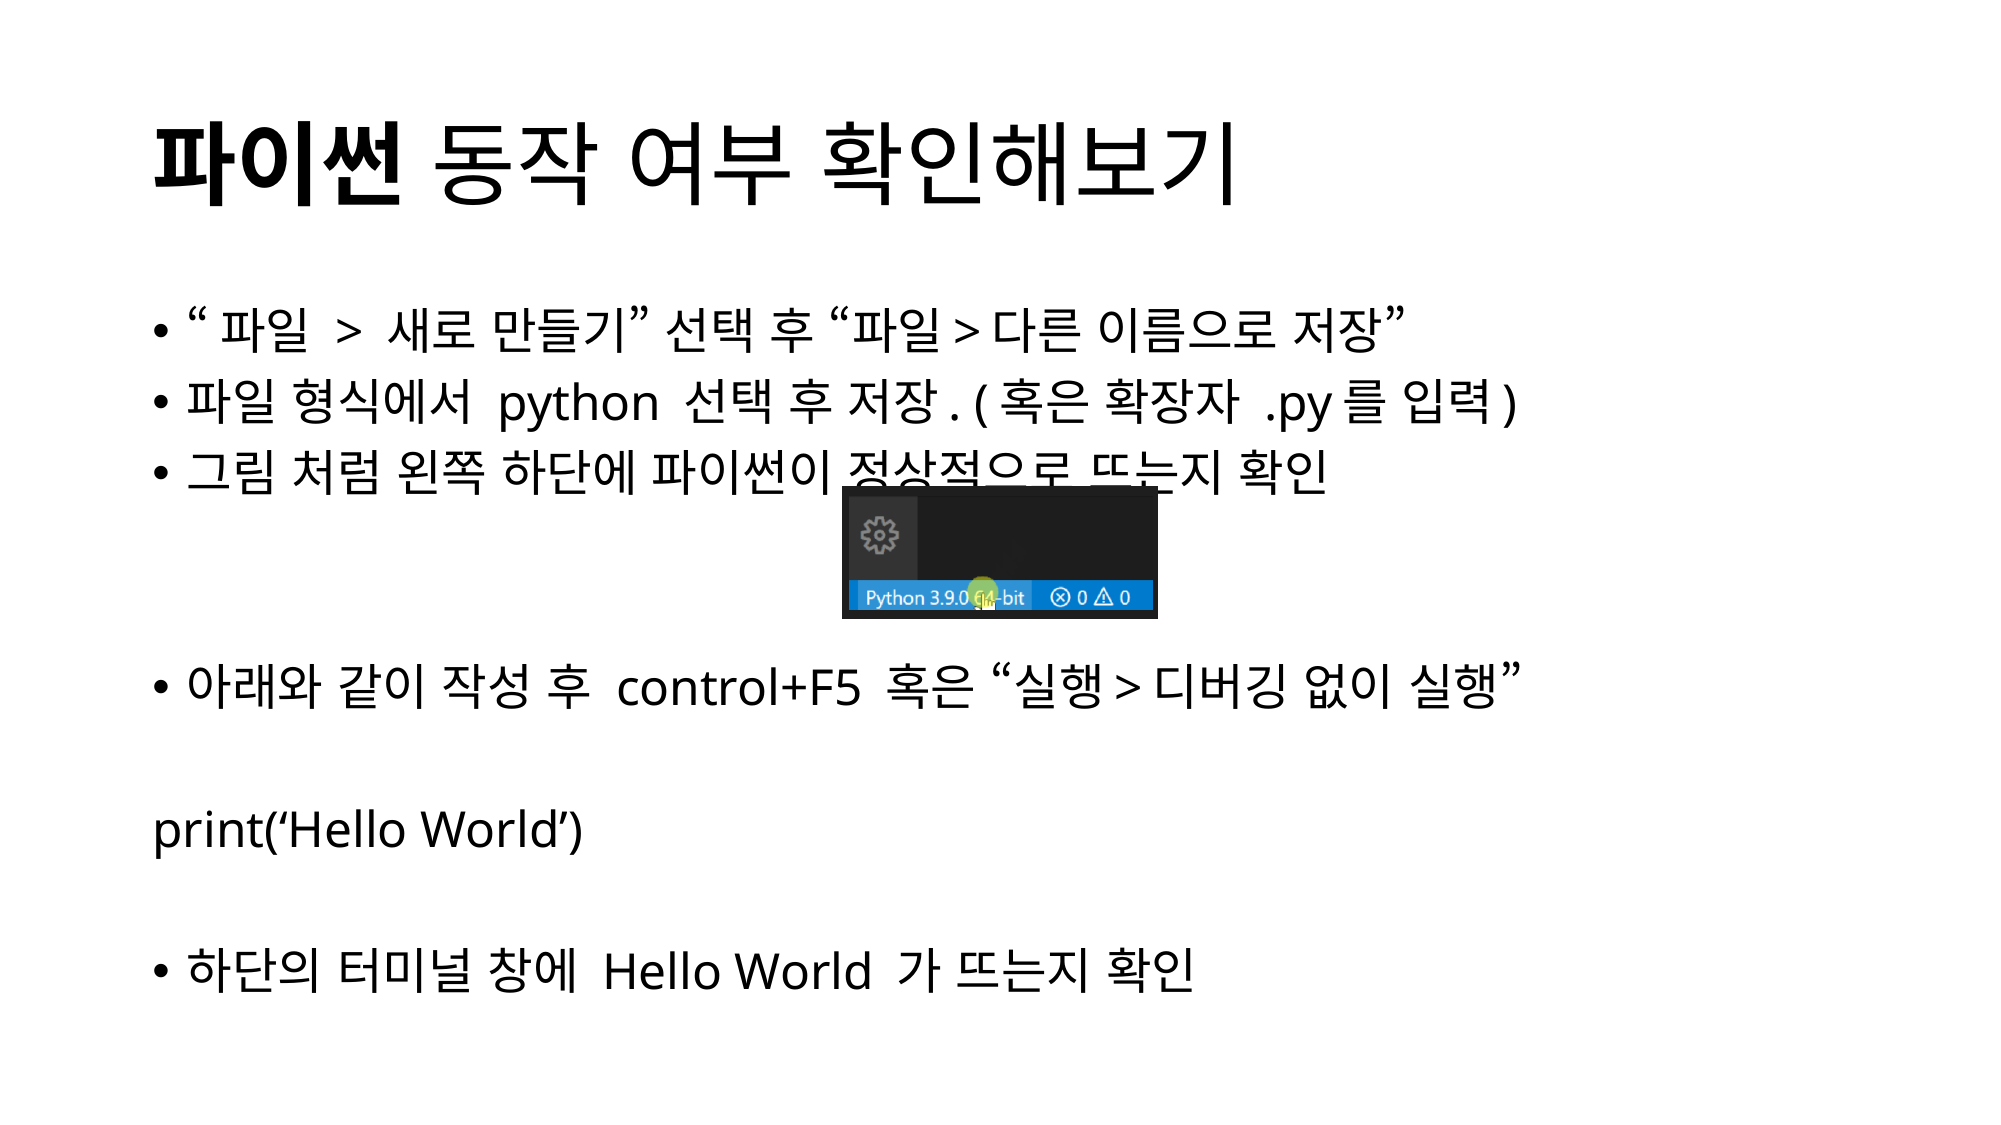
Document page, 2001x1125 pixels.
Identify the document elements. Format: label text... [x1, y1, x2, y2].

list “파일 > 새로 만들기” 선택 후 “파일>다른 이름으로 저장” 파일 형식에서 python 선택 후 저장. (혹은 확장자 .py를 입력) 그림 처럼 왼쪽 하단에 파이썬이 정상적으로 뜨는지 확인 아래와 같이 작성 후 control+F5 혹은 “실행>디버깅 없이 실행” print(‘Hello World’) 하단의 터미널 창에 Hello World 가 뜨는지 확인 [137, 299, 1863, 1014]
title 파이썬 동작 여부 확인해보기 [137, 59, 1863, 278]
picture [842, 486, 1158, 619]
